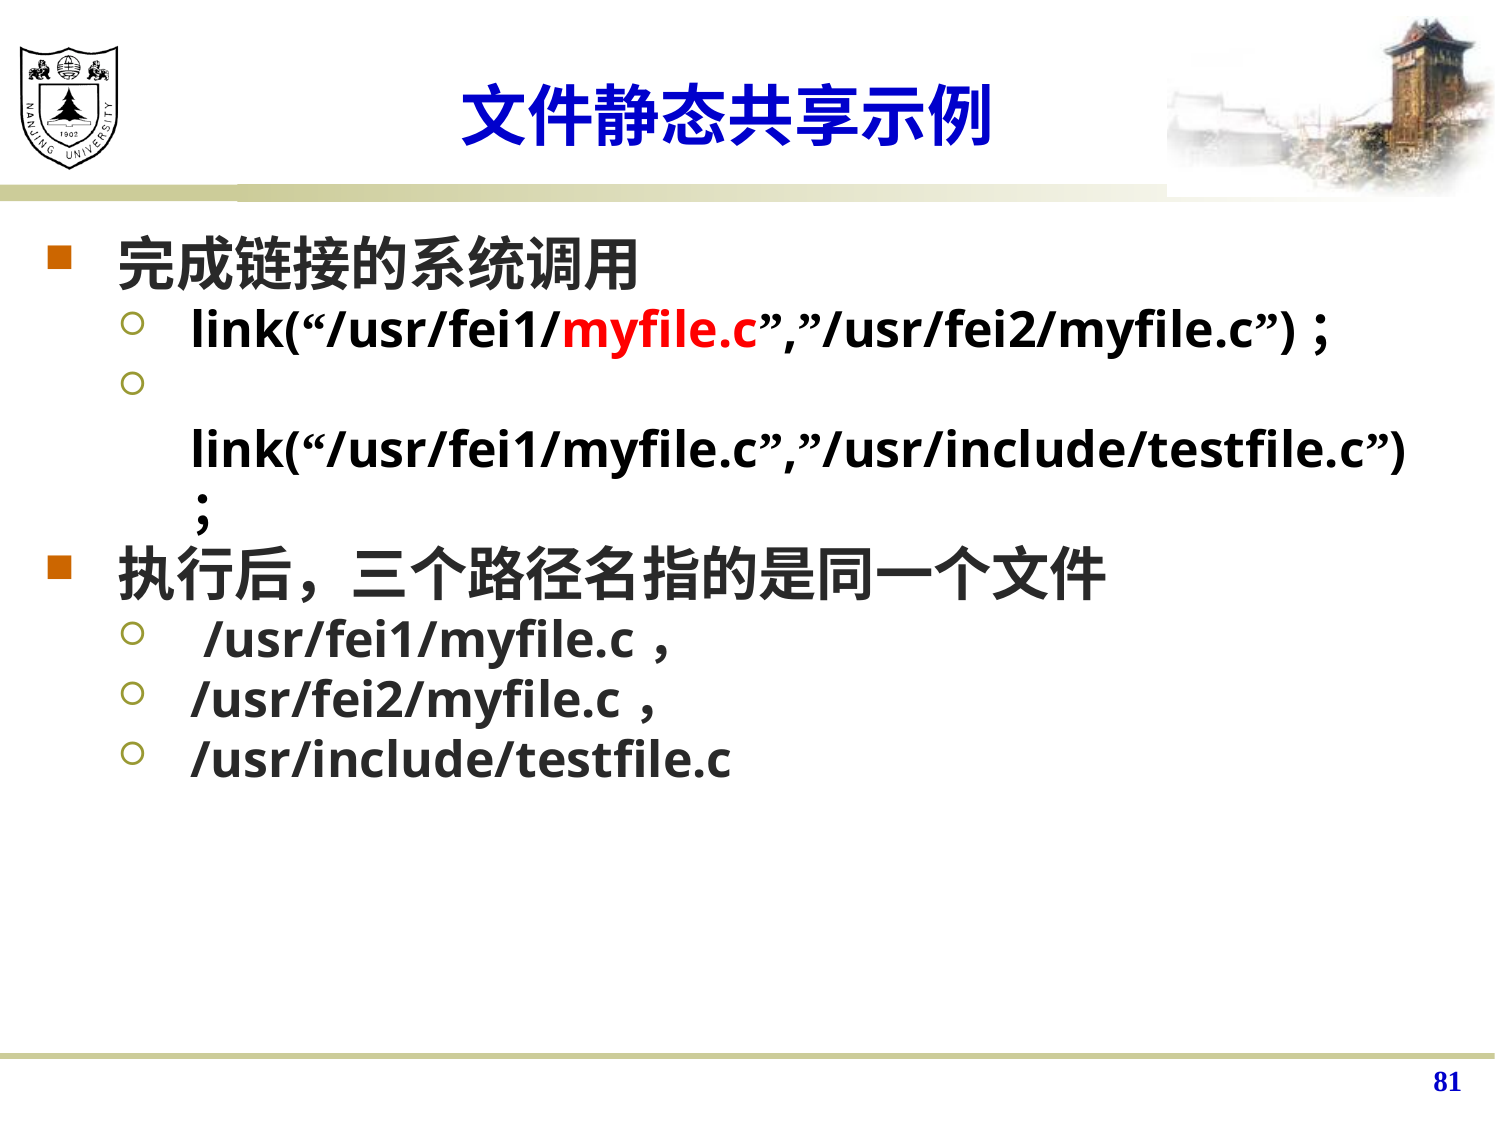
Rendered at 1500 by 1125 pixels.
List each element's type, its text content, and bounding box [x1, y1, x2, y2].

picture [14, 42, 124, 173]
slide_number 81 [1399, 1054, 1496, 1125]
list 完成链接的系统调用 link(“/usr/fei1/myfile.c”,”/usr/fei2/myfile.c”)； link(“/usr/fei1/myfile.c”,”/usr/include/testfile.c”)； 执行后，三个路径名指的是同一个文件 /usr/fei1/myfile.c， /usr/fei2/myfile.c， /usr/include/testfile.c [29, 219, 1483, 1035]
picture [0, 1053, 1495, 1059]
picture [1167, 16, 1495, 197]
title 文件静态共享示例 [123, 66, 1331, 161]
